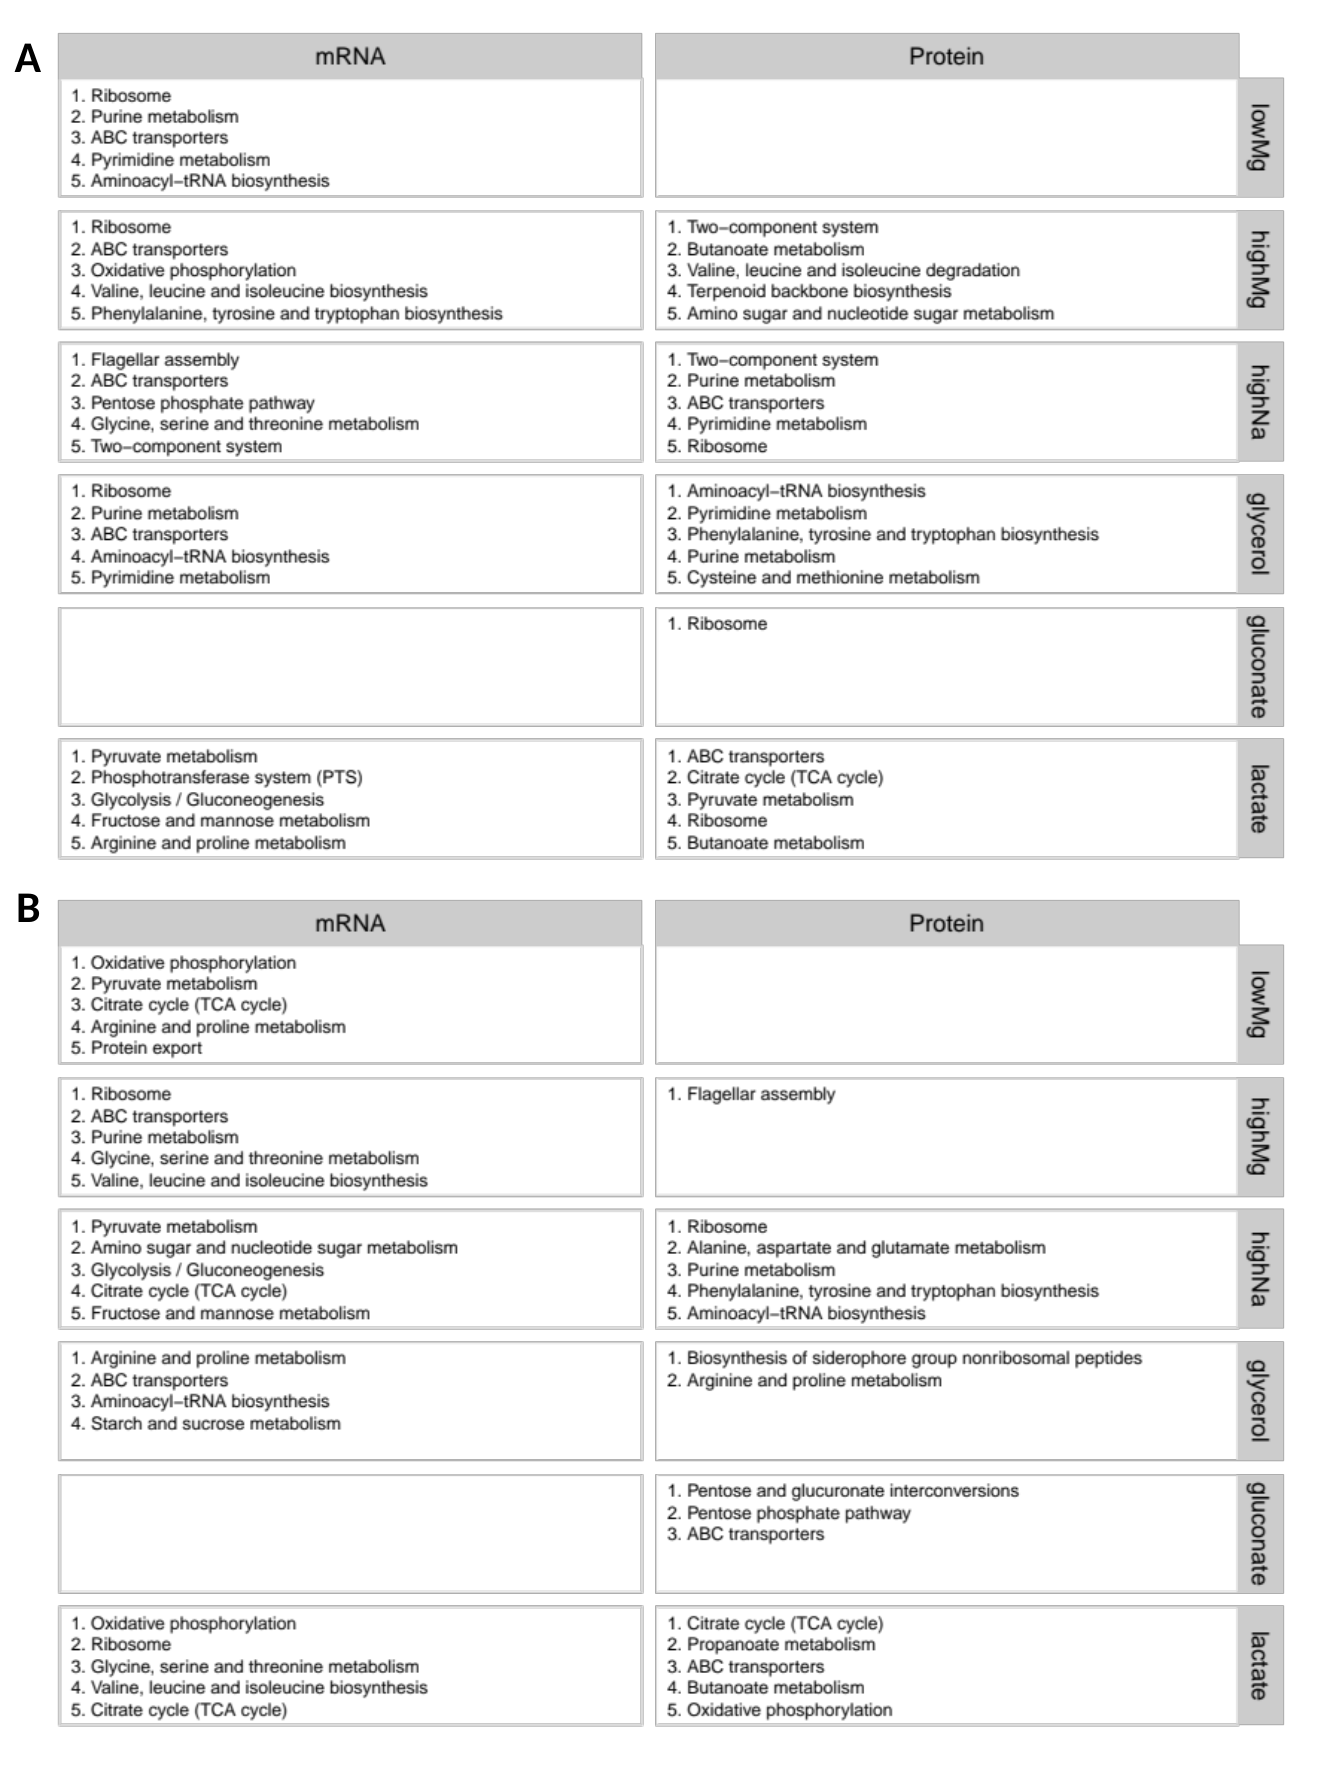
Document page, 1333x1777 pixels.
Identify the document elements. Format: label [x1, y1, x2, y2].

text_box [0, 21, 57, 941]
picture [39, 887, 1293, 1743]
picture [39, 20, 1293, 876]
